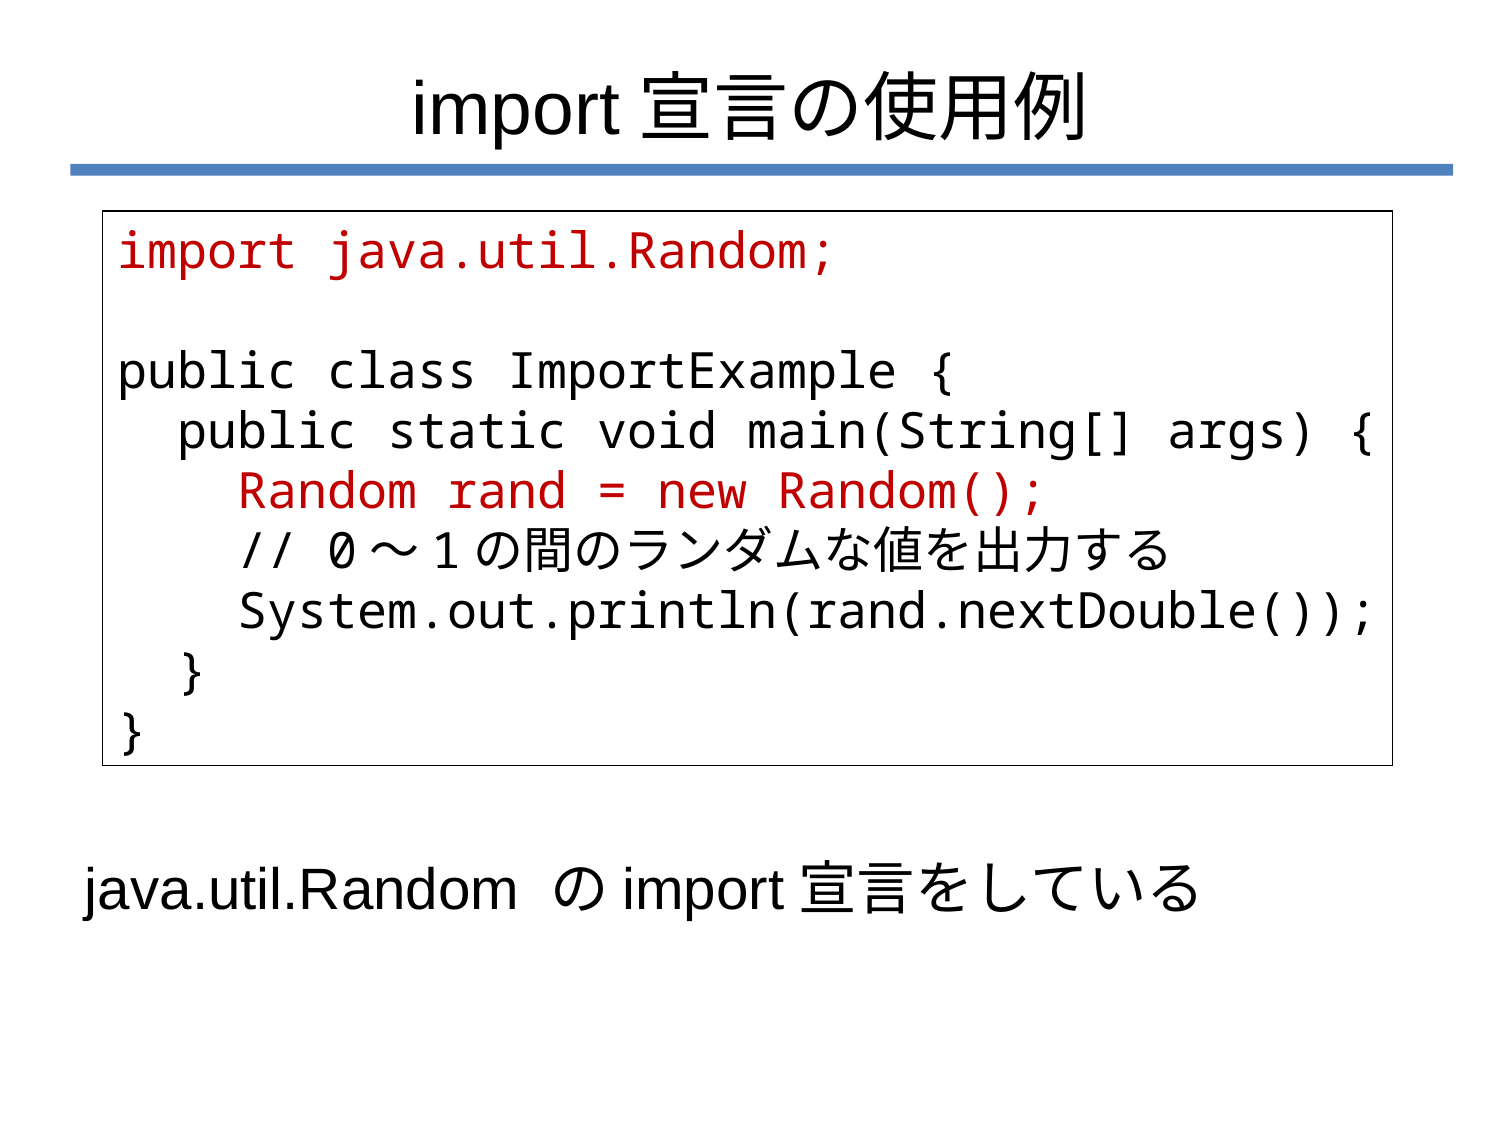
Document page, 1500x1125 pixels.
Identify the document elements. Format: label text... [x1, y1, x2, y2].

text_box import java.util.Random; public class ImportExample { public static void main(String[] args) { Random rand = new Random(); // 0～1の間のランダムな値を出力する System.out.println(rand.nextDouble()); } } [102, 210, 1393, 766]
title import宣言の使用例 [75, 45, 1425, 164]
text_box java.util.Random のimport宣言をしている [70, 843, 1421, 1032]
